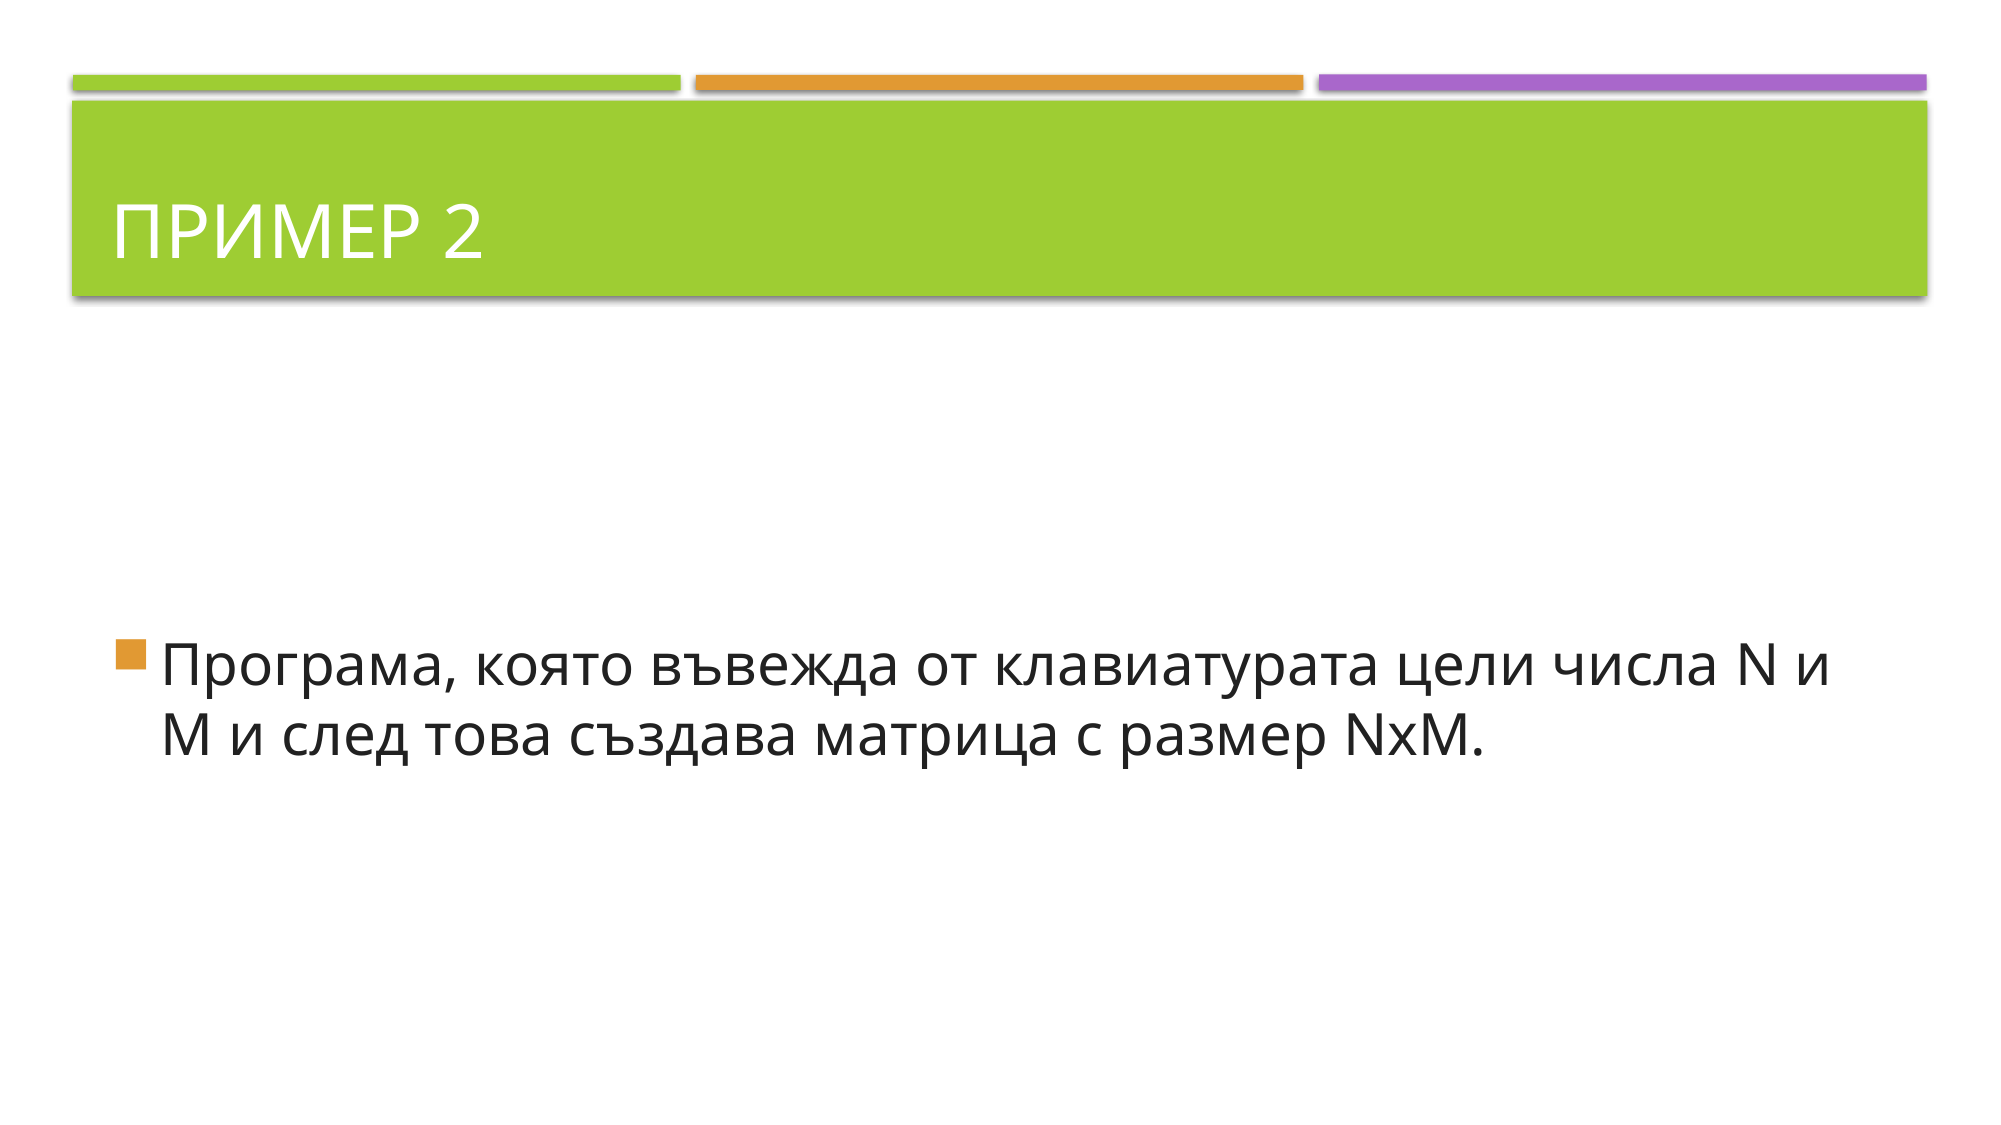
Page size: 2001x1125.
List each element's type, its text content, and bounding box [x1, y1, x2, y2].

list Програма, която въвежда от клавиатурата цели числа N и M и след това създава матрица с размер NxM. [95, 357, 1905, 1037]
title Пример 2 [95, 115, 1905, 282]
